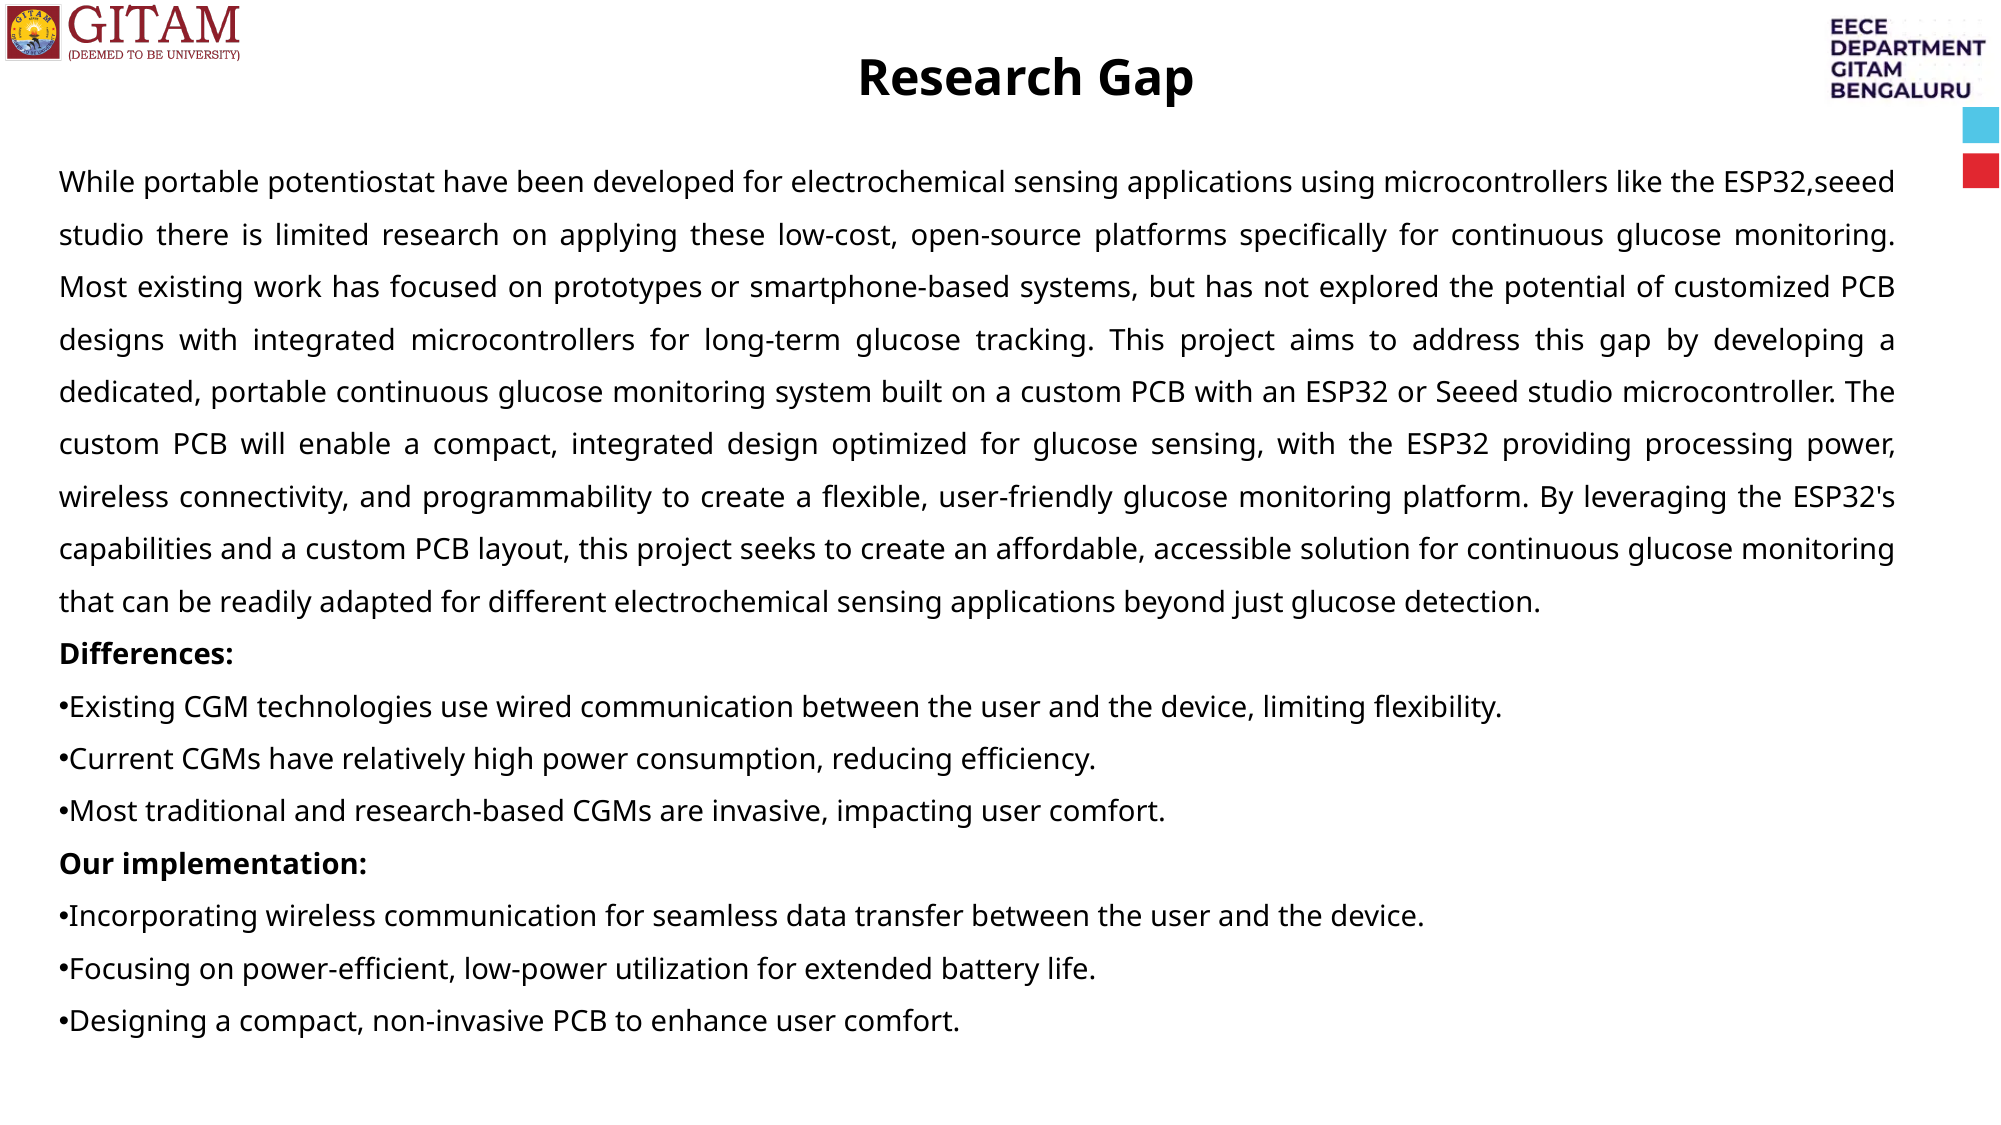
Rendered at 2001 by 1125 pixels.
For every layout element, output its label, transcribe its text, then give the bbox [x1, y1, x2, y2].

text_box While portable potentiostat have been developed for electrochemical sensing applications using microcontrollers like the ESP32,seeed studio there is limited research on applying these low-cost, open-source platforms specifically for continuous glucose monitoring. Most existing work has focused on prototypes or smartphone-based systems, but has not explored the potential of customized PCB designs with integrated microcontrollers for long-term glucose tracking. This project aims to address this gap by developing a dedicated, portable continuous glucose monitoring system built on a custom PCB with an ESP32 or Seeed studio microcontroller. The custom PCB will enable a compact, integrated design optimized for glucose sensing, with the ESP32 providing processing power, wireless connectivity, and programmability to create a flexible, user-friendly glucose monitoring platform. By leveraging the ESP32's capabilities and a custom PCB layout, this project seeks to create an affordable, accessible solution for continuous glucose monitoring that can be readily adapted for different electrochemical sensing applications beyond just glucose detection. Differences: Existing CGM technologies use wired communication between the user and the device, limiting flexibility. Current CGMs have relatively high power consumption, reducing efficiency. Most traditional and research-based CGMs are invasive, impacting user comfort. Our implementation: Incorporating wireless communication for seamless data transfer between the user and the device. Focusing on power-efficient, low-power utilization for extended battery life. Designing a compact, non-invasive PCB to enhance user comfort. [43, 138, 1913, 1105]
text_box Research Gap [163, 38, 1889, 119]
picture [1824, 8, 2000, 107]
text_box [1962, 107, 2000, 189]
picture [0, 0, 248, 68]
